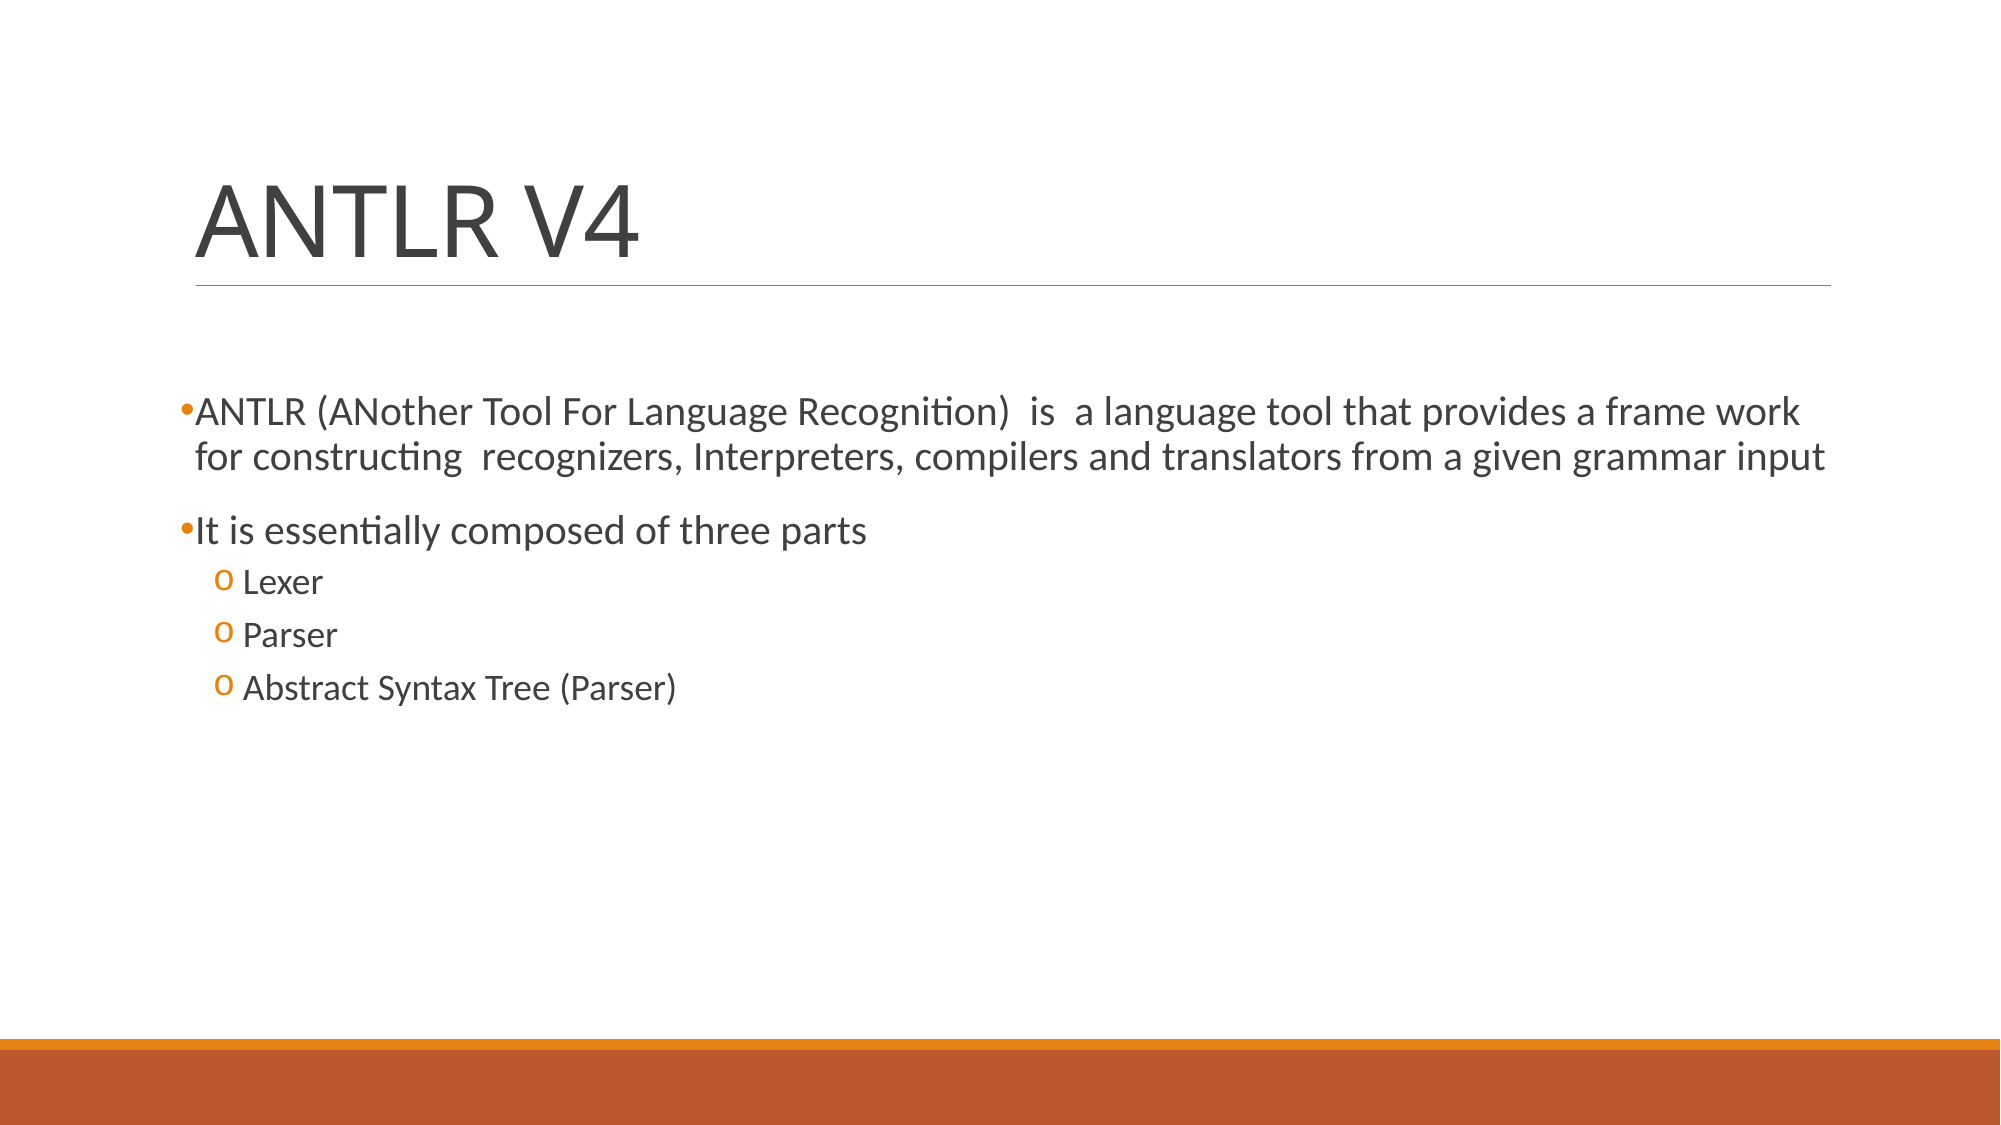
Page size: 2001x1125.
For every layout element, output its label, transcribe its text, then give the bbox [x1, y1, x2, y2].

list ANTLR (ANother Tool For Language Recognition) is a language tool that provides a frame work for constructing recognizers, Interpreters, compilers and translators from a given grammar input It is essentially composed of three parts Lexer Parser Abstract Syntax Tree (Parser) [180, 302, 1830, 963]
title ANTLR V4 [180, 47, 1830, 285]
